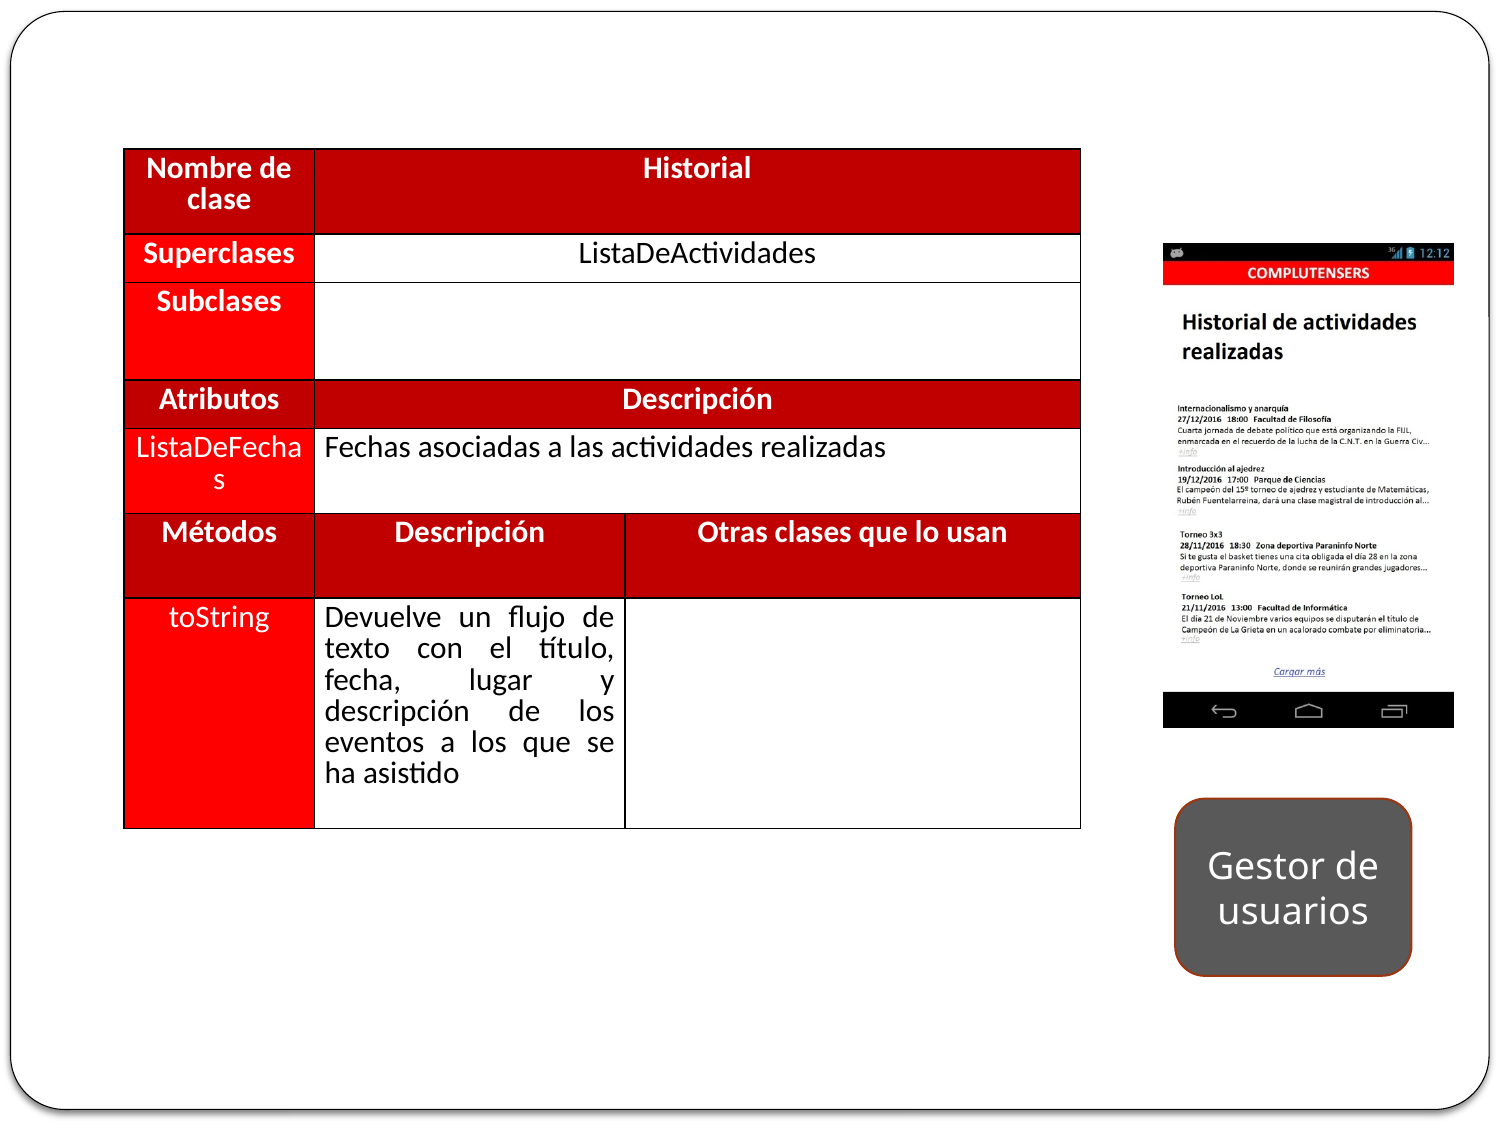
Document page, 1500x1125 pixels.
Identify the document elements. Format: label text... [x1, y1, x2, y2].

table_cell ListaDeFechas [125, 429, 314, 513]
table_cell [626, 599, 1080, 828]
picture [1163, 243, 1454, 728]
table_cell Subclases [125, 283, 314, 379]
table_cell Devuelve un flujo de texto con el título, fecha, lugar y descripción de los eventos a los que se ha asistido [315, 599, 624, 828]
table_header Historial [315, 150, 1080, 233]
table_cell Fechas asociadas a las actividades realizadas [315, 429, 1080, 513]
text_box Gestor de usuarios [1174, 797, 1413, 977]
text_box [734, 0, 766, 113]
table_cell Superclases [125, 235, 314, 282]
table_cell Descripción [315, 514, 624, 597]
table_cell Otras clases que lo usan [626, 514, 1080, 597]
table_cell Métodos [125, 514, 314, 597]
table_cell ListaDeActividades [315, 235, 1080, 282]
table_cell [315, 283, 1080, 379]
table_cell toString [125, 599, 314, 828]
table_cell Atributos [125, 381, 314, 428]
table_cell Descripción [315, 381, 1080, 428]
table_header Nombre de clase [125, 150, 314, 233]
